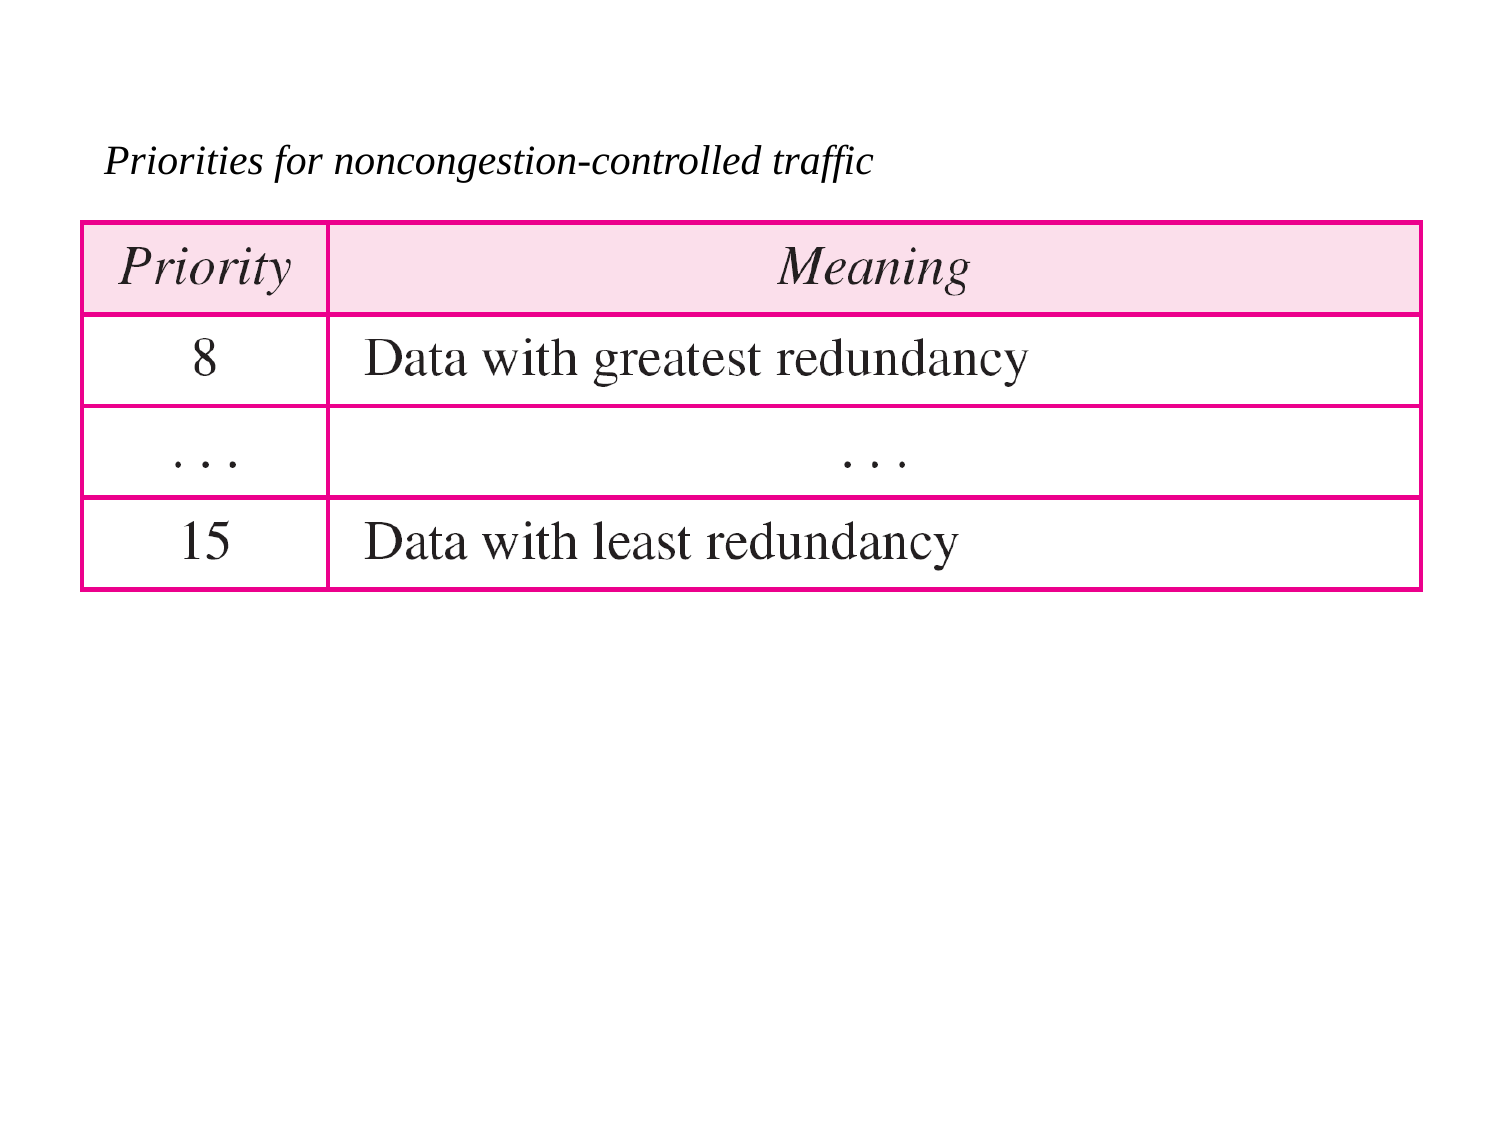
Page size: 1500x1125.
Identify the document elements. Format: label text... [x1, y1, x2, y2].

text_box Priorities for noncongestion-controlled traffic [89, 125, 890, 190]
picture [46, 196, 1463, 636]
